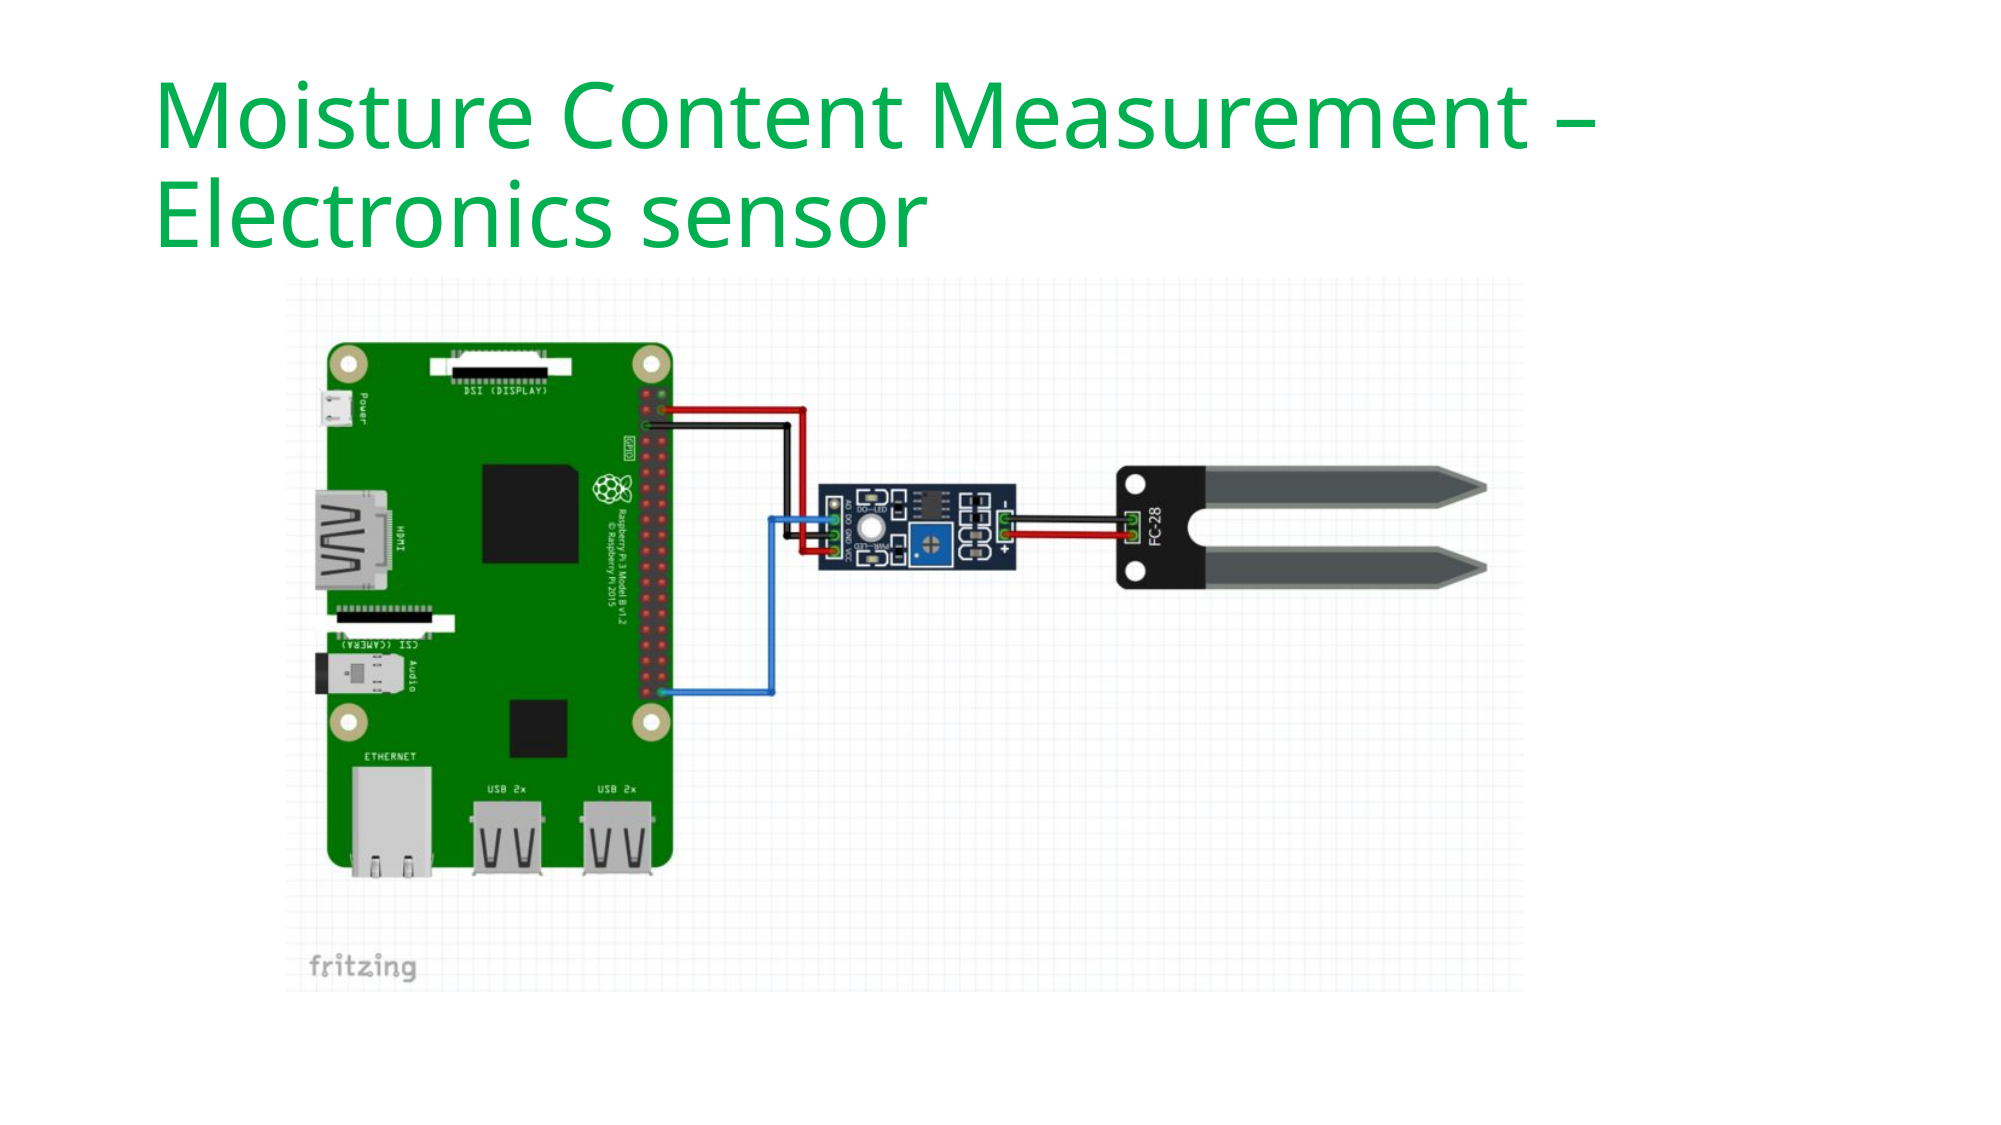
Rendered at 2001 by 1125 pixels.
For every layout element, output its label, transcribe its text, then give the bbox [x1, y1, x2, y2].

title Moisture Content Measurement – Electronics sensor [137, 59, 1863, 278]
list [286, 277, 1524, 992]
